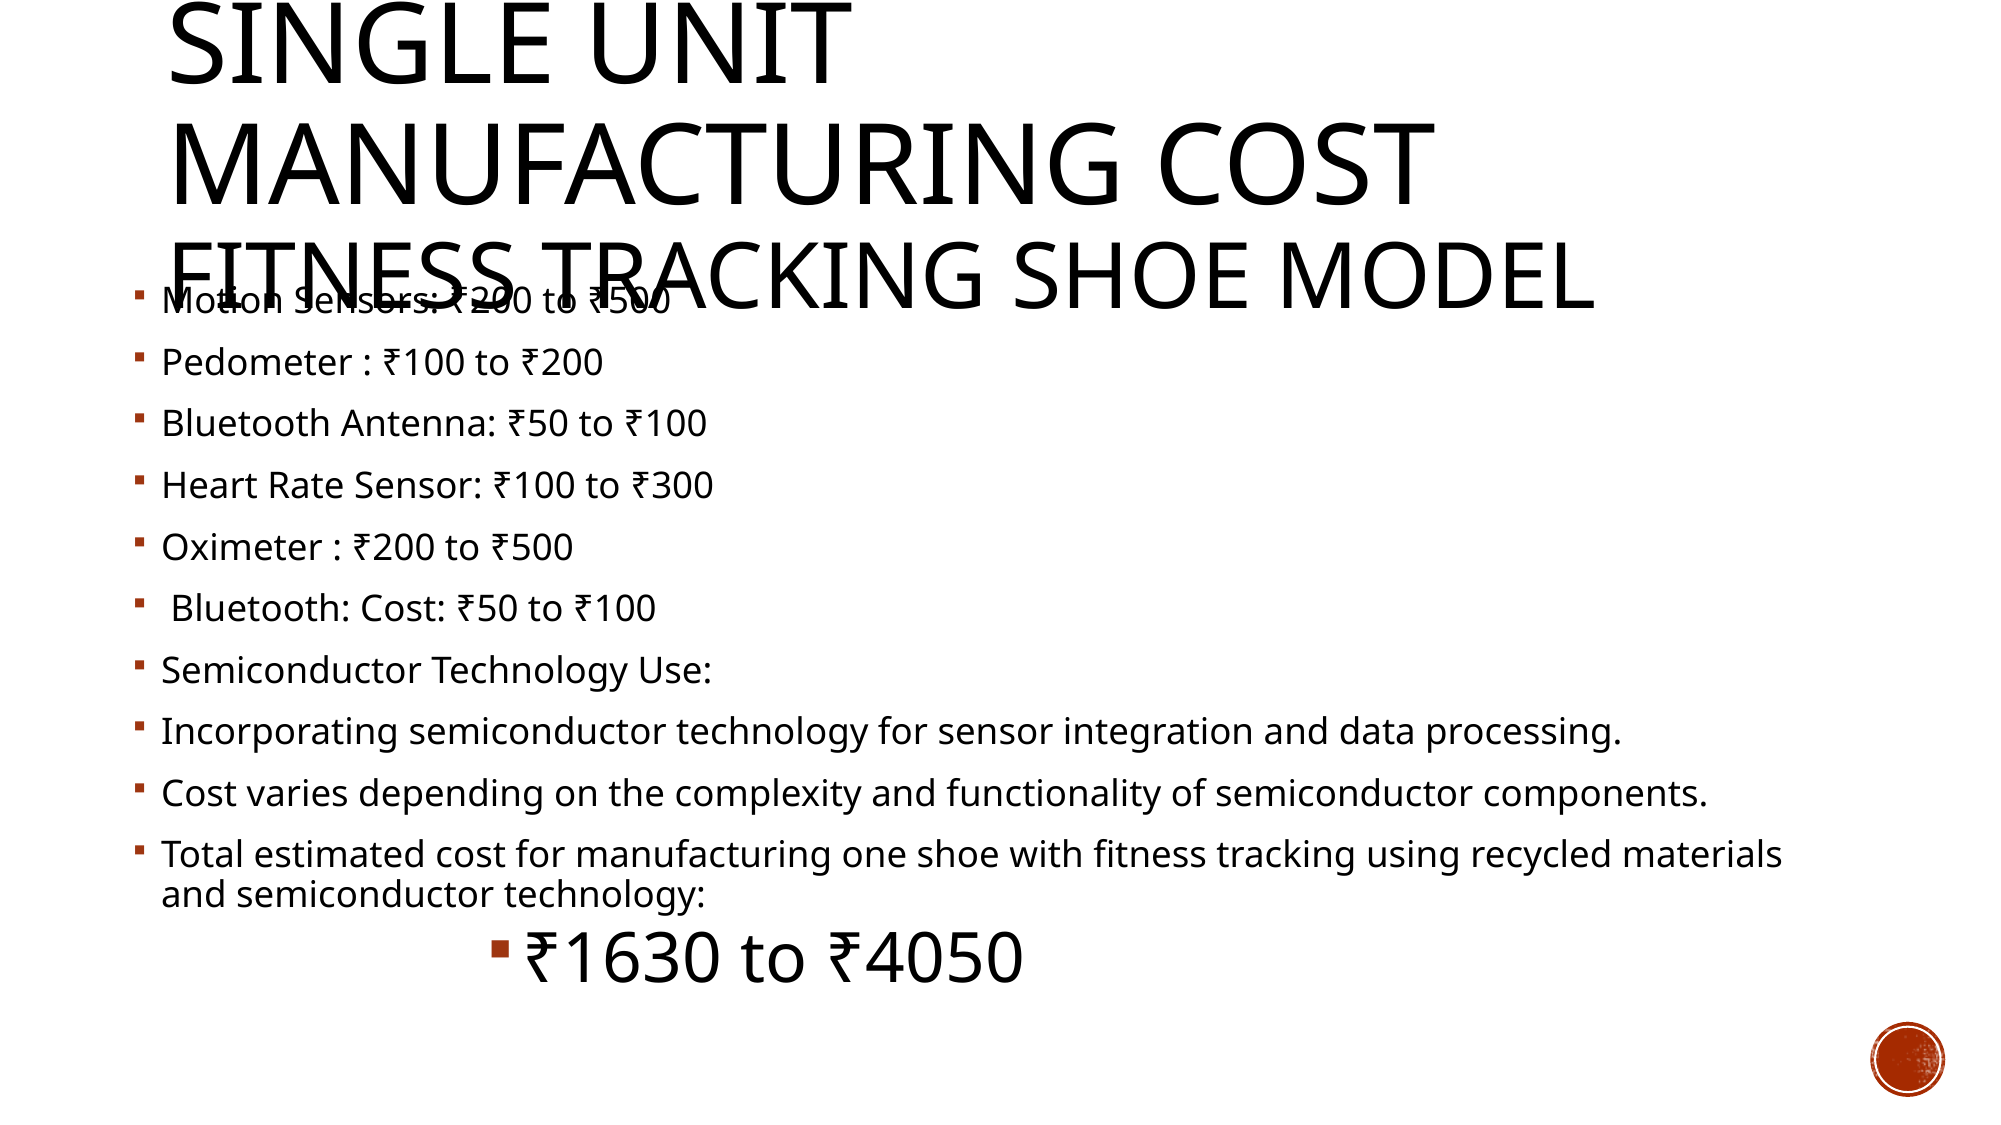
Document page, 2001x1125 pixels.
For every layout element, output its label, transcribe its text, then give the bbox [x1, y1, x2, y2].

list Motion Sensors: ₹200 to ₹500 Pedometer : ₹100 to ₹200 Bluetooth Antenna: ₹50 to ₹100 Heart Rate Sensor: ₹100 to ₹300 Oximeter : ₹200 to ₹500 Bluetooth: Cost: ₹50 to ₹100 Semiconductor Technology Use: Incorporating semiconductor technology for sensor integration and data processing. Cost varies depending on the complexity and functionality of semiconductor components. Total estimated cost for manufacturing one shoe with fitness tracking using recycled materials and semiconductor technology: ₹1630 to ₹4050 [117, 274, 1826, 1013]
title SINGLE UNIT MANUFACTURING COST fitness tracking shoe Model [151, 25, 1802, 274]
